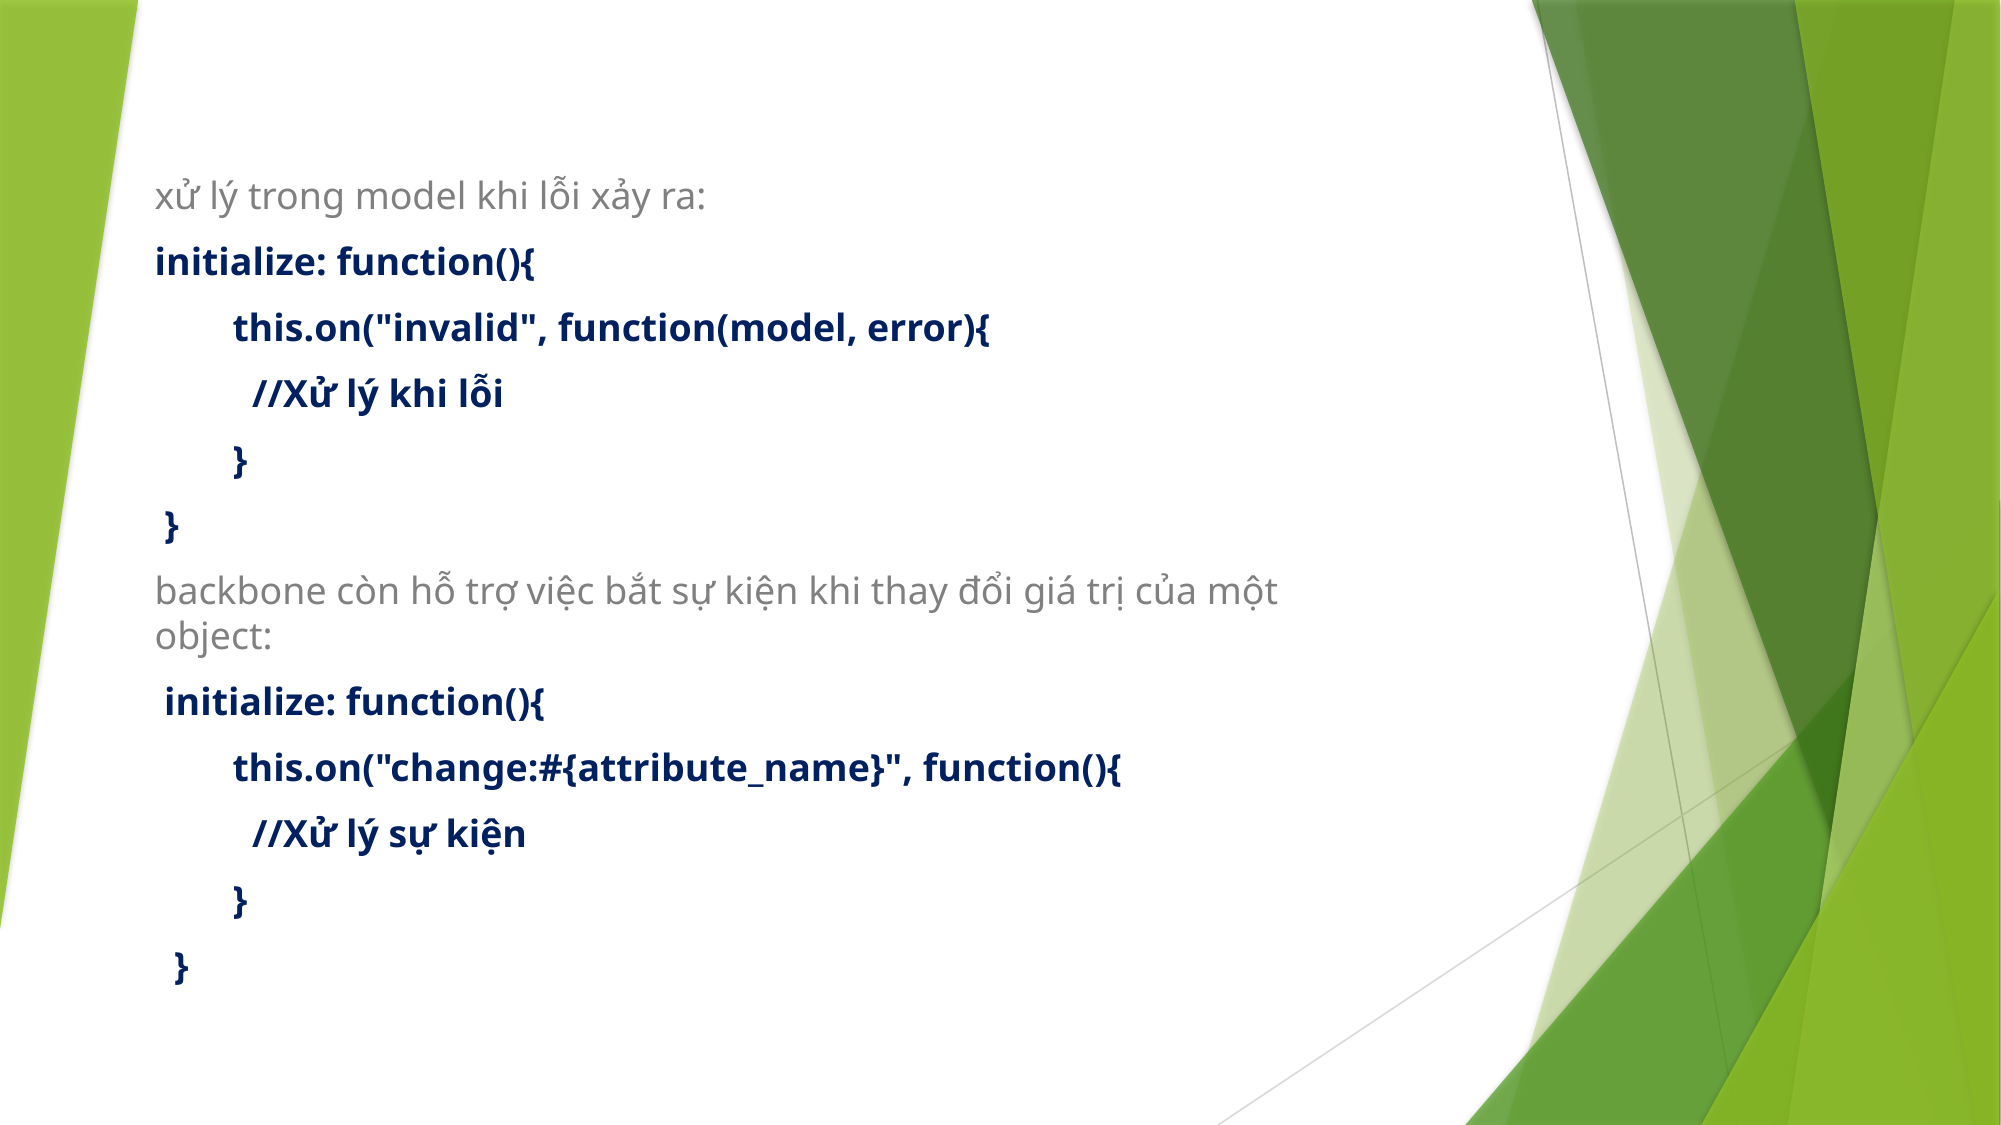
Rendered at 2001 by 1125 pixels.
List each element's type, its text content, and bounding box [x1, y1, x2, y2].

subtitle xử lý trong model khi lỗi xảy ra: initialize: function(){ this.on("invalid", function(model, error){ //Xử lý khi lỗi } } backbone còn hỗ trợ việc bắt sự kiện khi thay đổi giá trị của một object: initialize: function(){ this.on("change:#{attribute_name}", function(){ //Xử lý sự kiện } } [139, 164, 1414, 957]
